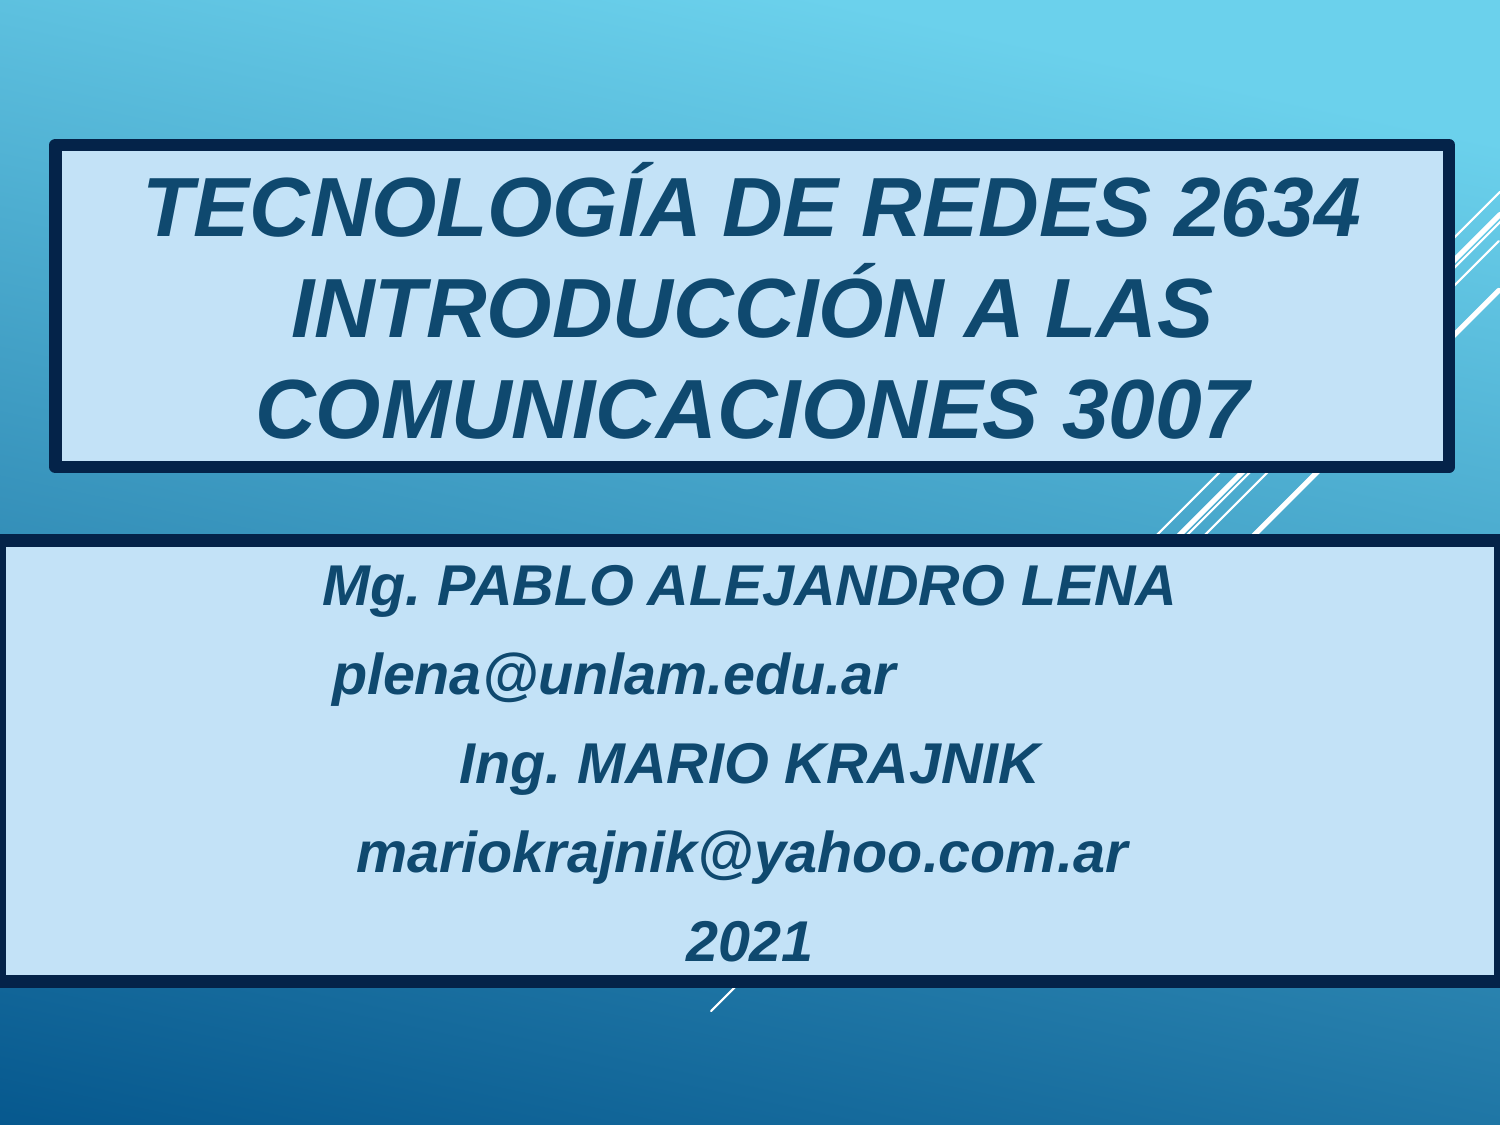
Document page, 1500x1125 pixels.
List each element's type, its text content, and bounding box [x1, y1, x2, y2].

subtitle Mg. PABLO ALEJANDRO LENA plena@unlam.edu.ar Ing. MARIO KRAJNIK mariokrajnik@yahoo.com.ar 2021 [0, 540, 1500, 982]
title Tecnología de Redes 2634 Introducción a las Comunicaciones 3007 [55, 145, 1450, 467]
